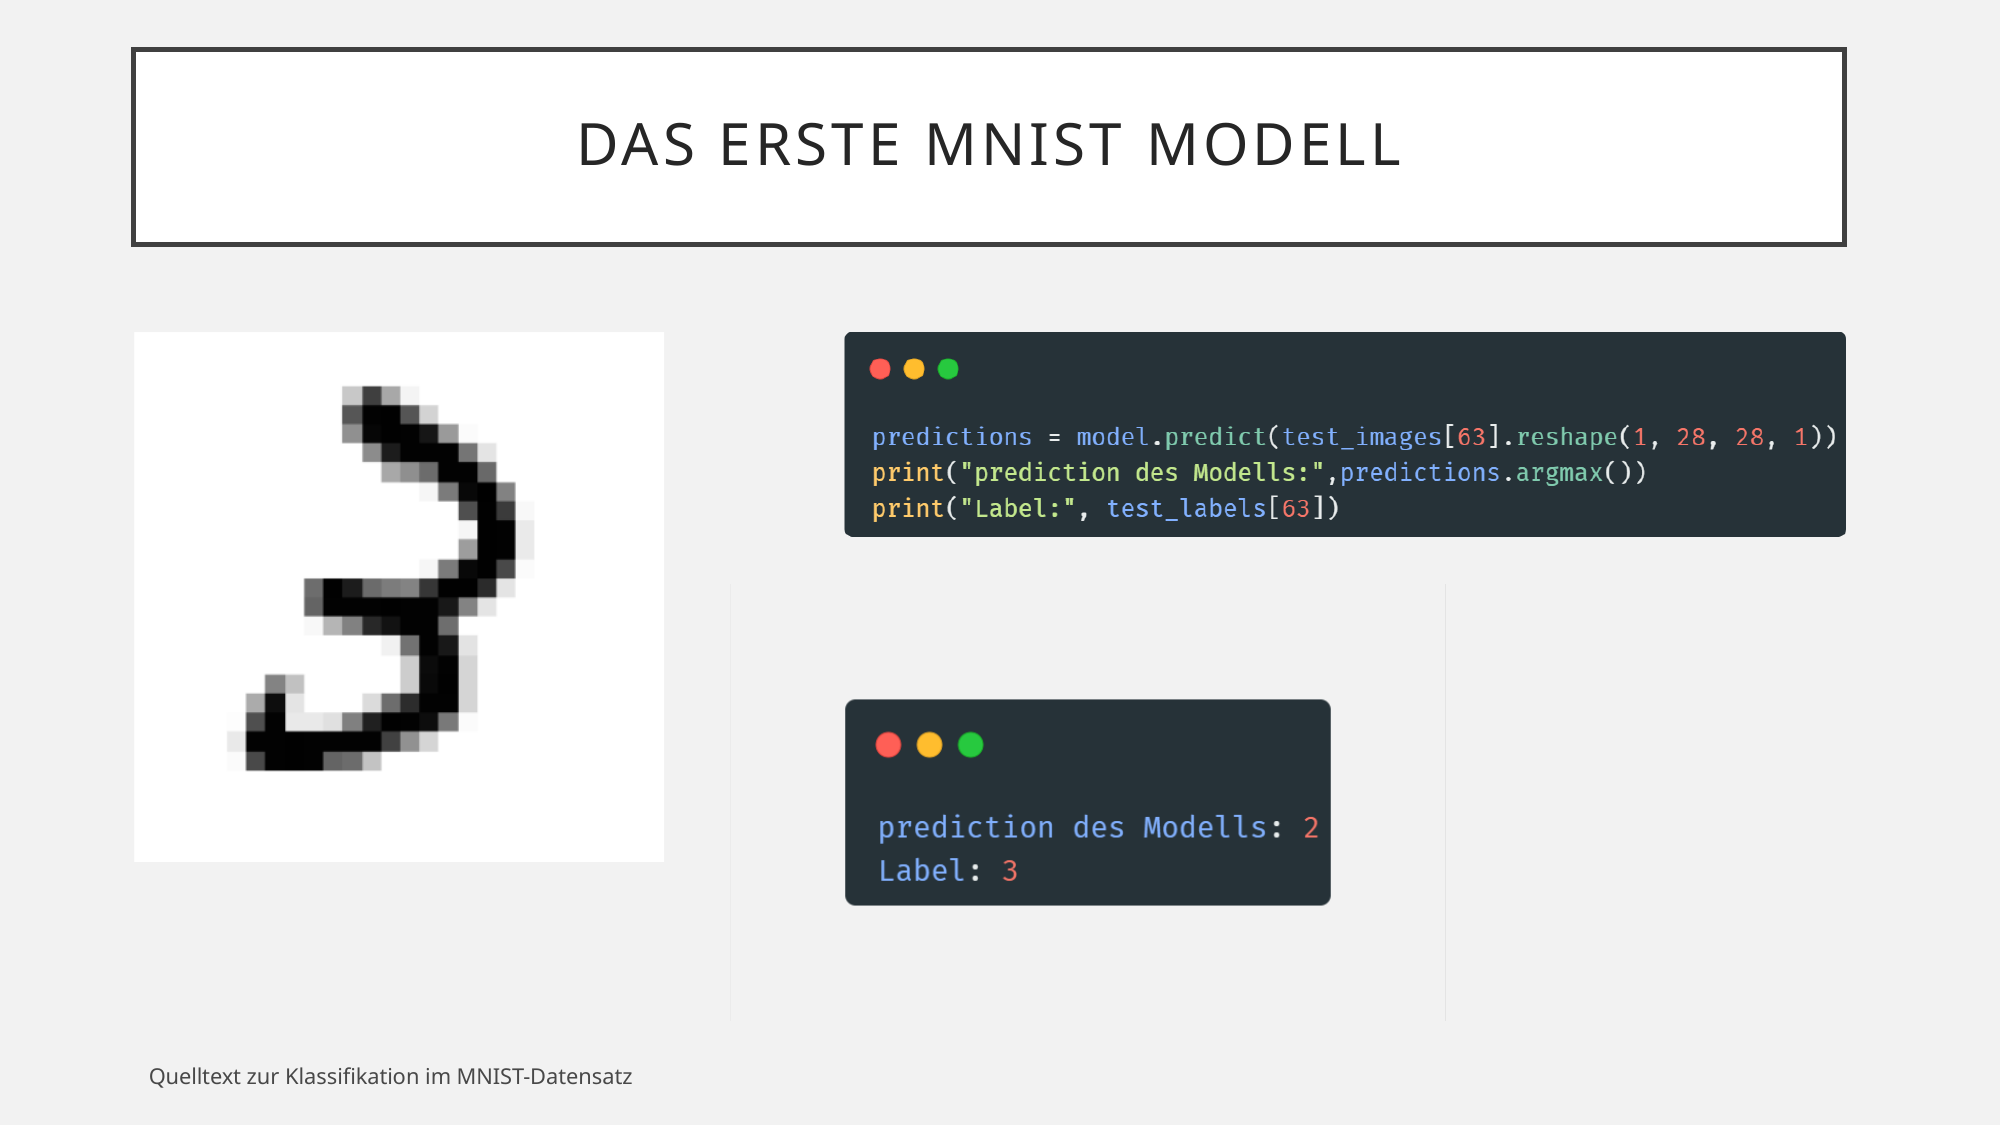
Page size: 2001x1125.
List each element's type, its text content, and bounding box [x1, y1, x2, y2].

footer Quelltext zur Klassifikation im MNIST-Datensatz [133, 1049, 1845, 1102]
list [133, 331, 665, 862]
picture [729, 331, 1941, 1021]
title Das erste MNIST Modell [131, 47, 1847, 247]
